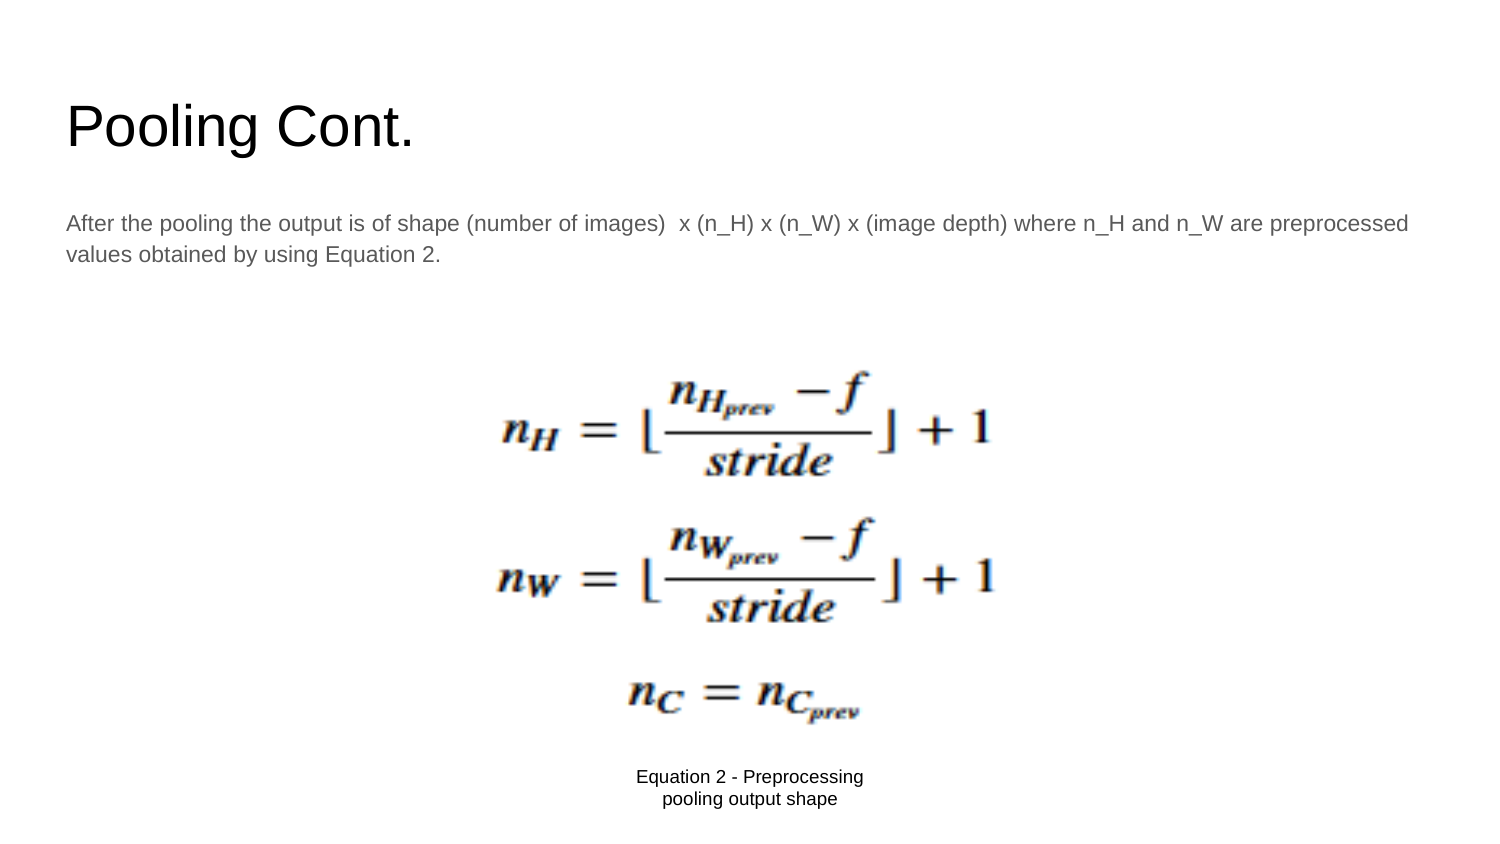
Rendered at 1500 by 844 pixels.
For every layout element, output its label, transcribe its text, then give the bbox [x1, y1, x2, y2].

title Pooling Cont. [51, 72, 1449, 167]
text_box Equation 2 - Preprocessing pooling output shape [606, 758, 893, 832]
picture [419, 343, 1081, 750]
list After the pooling the output is of shape (number of images) x (n_H) x (n_W) x (image depth) where n_H and n_W are preprocessed values obtained by using Equation 2. [51, 189, 1449, 750]
